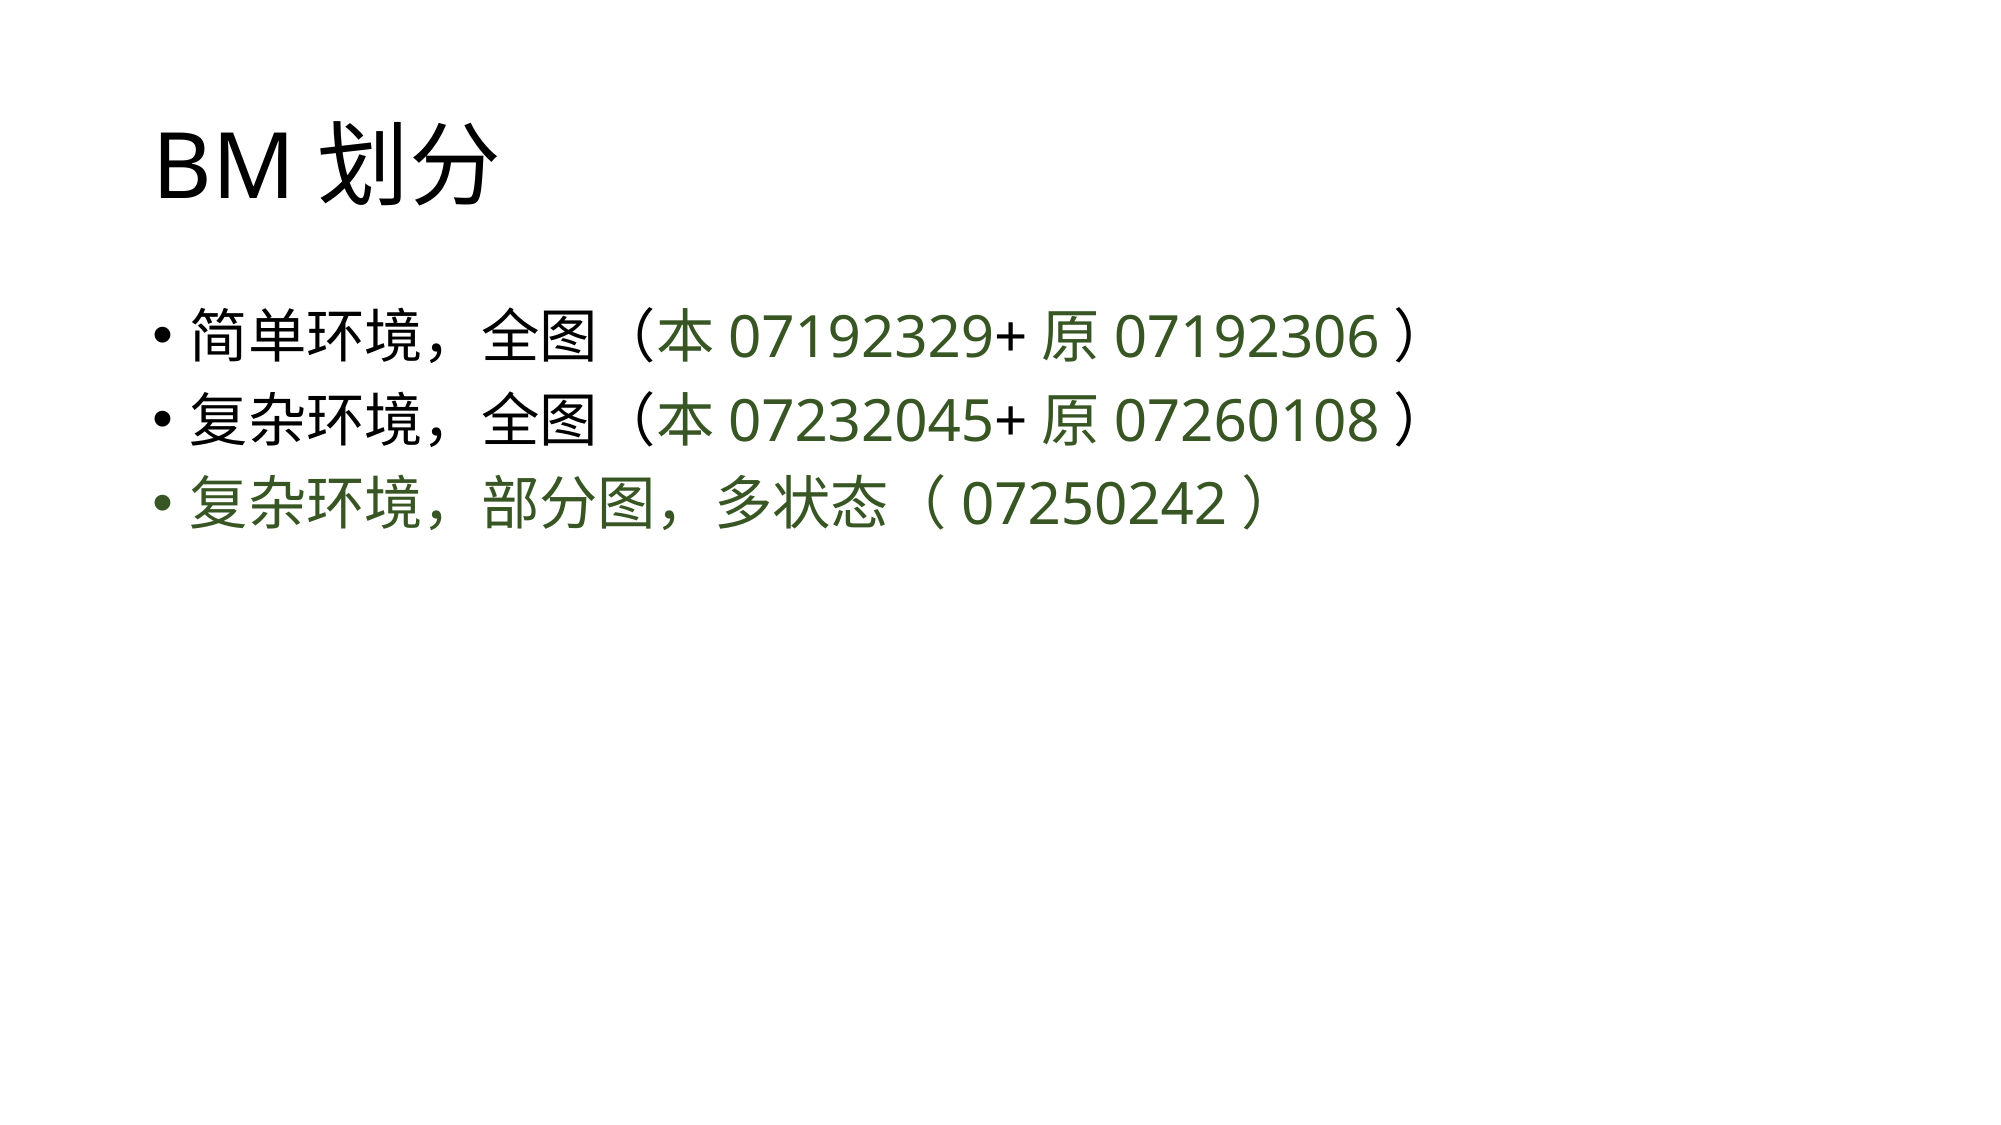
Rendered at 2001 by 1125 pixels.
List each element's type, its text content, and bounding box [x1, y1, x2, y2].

list 简单环境，全图（本07192329+原07192306） 复杂环境，全图（本07232045+原07260108） 复杂环境，部分图，多状态（07250242） [137, 299, 1863, 1014]
title BM划分 [137, 59, 1863, 278]
